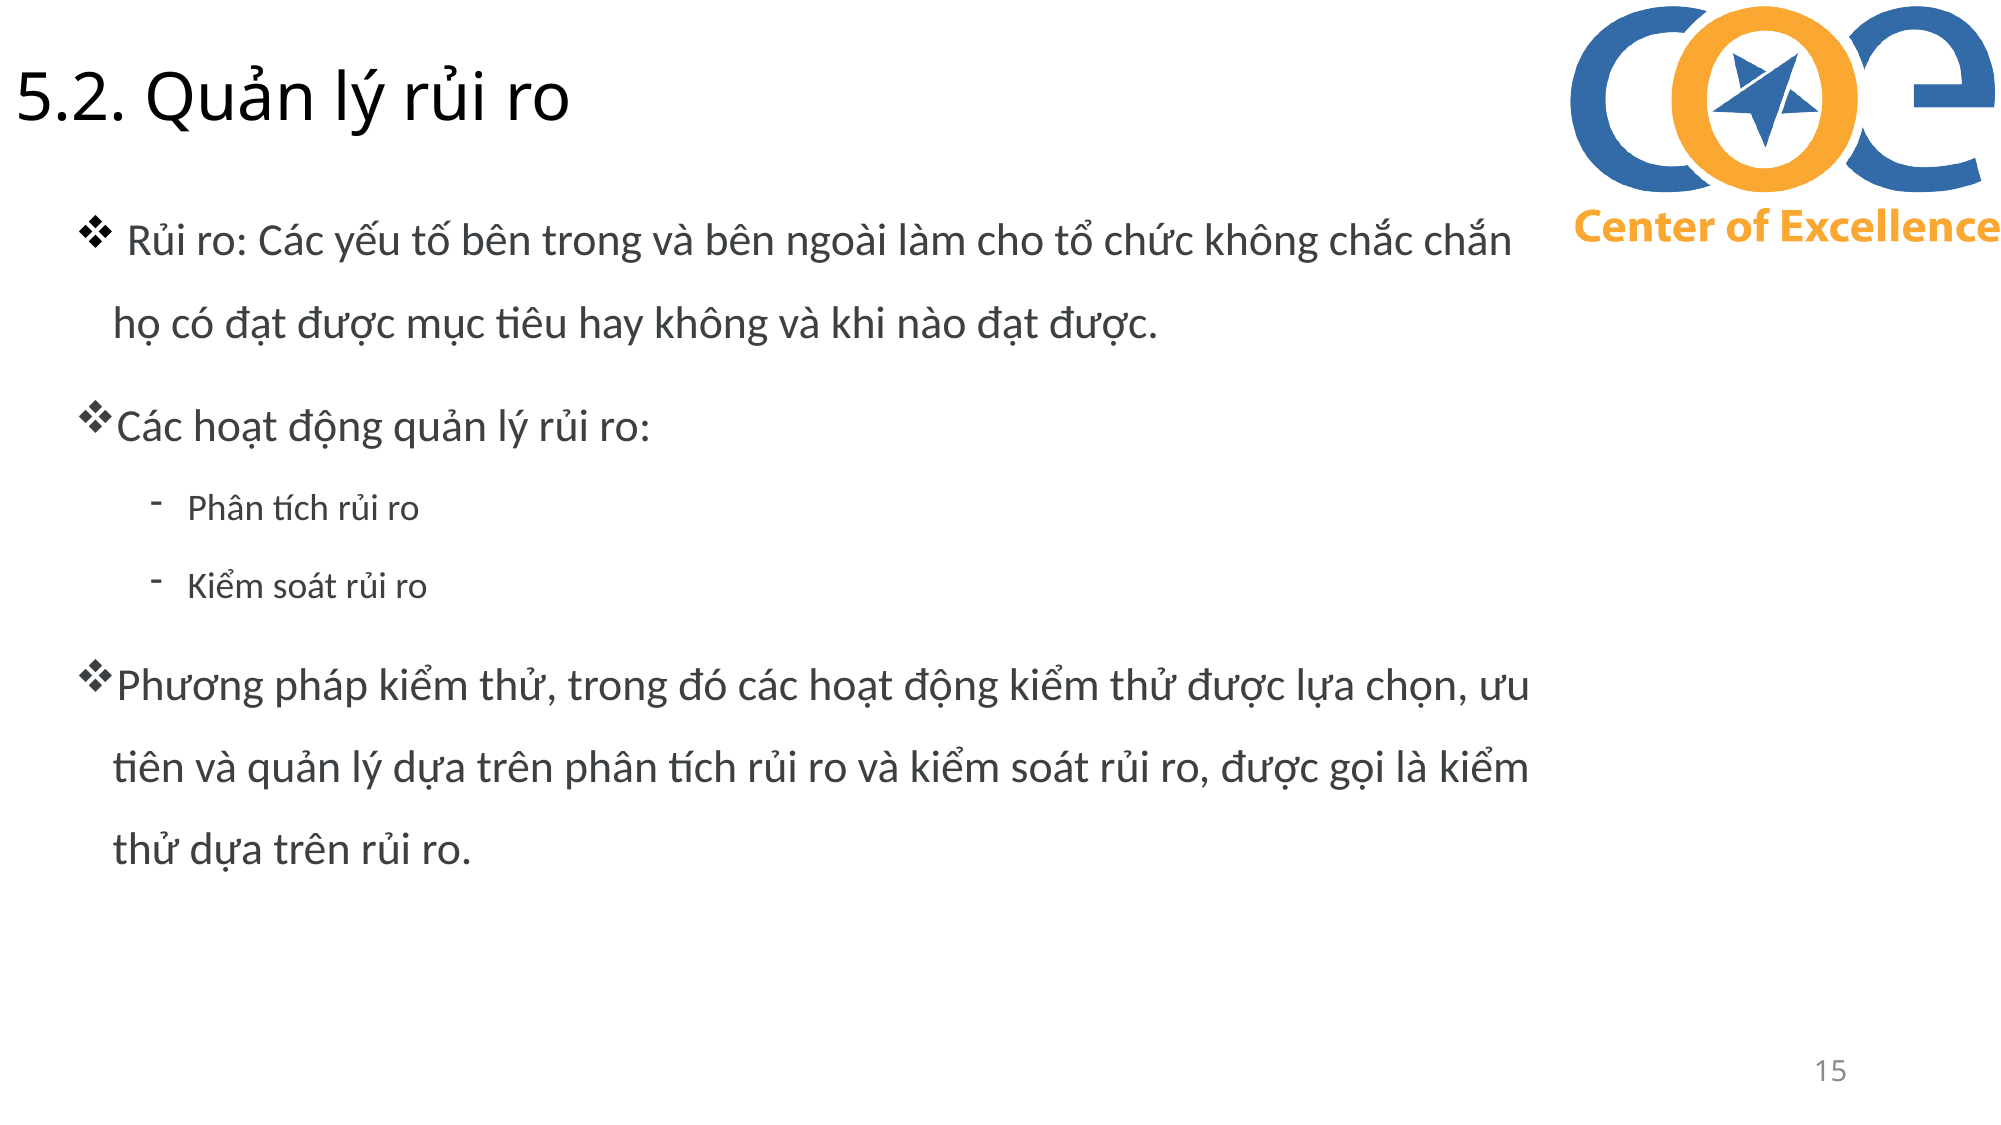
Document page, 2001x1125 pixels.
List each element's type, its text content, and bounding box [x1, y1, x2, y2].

picture [1570, 6, 2000, 242]
slide_number 15 [1412, 1042, 1863, 1103]
title 5.2. Quản lý rủi ro [0, 5, 1725, 143]
text_box Rủi ro: Các yếu tố bên trong và bên ngoài làm cho tổ chức không chắc chắn họ có đạt được mục tiêu hay không và khi nào đạt được. Các hoạt động quản lý rủi ro: Phân tích rủi ro Kiểm soát rủi ro Phương pháp kiểm thử, trong đó các hoạt động kiểm thử được lựa chọn, ưu tiên và quản lý dựa trên phân tích rủi ro và kiểm soát rủi ro, được gọi là kiểm thử dựa trên rủi ro. [60, 174, 1549, 921]
